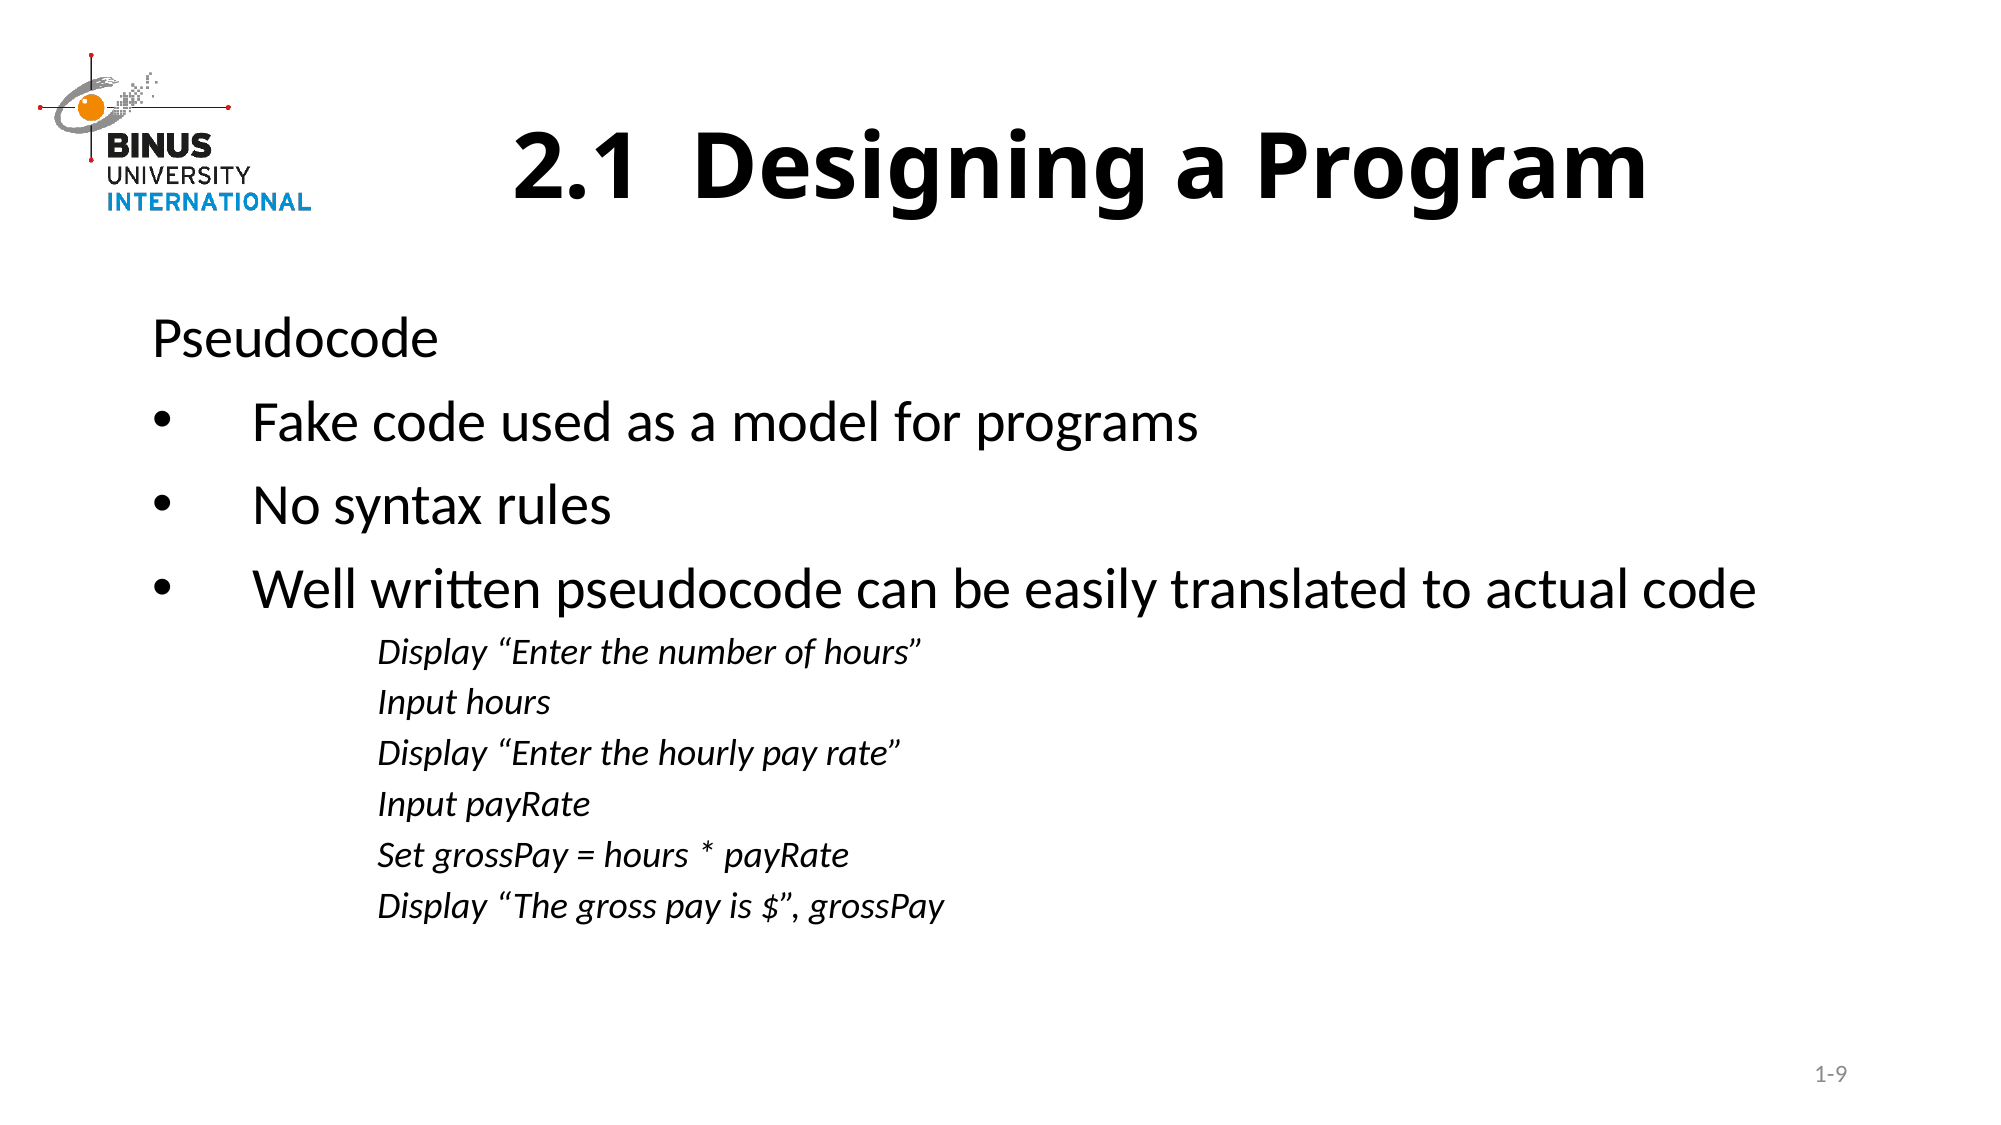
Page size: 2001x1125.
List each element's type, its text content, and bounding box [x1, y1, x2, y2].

slide_number 1-9 [1412, 1042, 1863, 1103]
list Pseudocode Fake code used as a model for programs No syntax rules Well written pseudocode can be easily translated to actual code Display “Enter the number of hours” Input hours Display “Enter the hourly pay rate” Input payRate Set grossPay = hours * payRate Display “The gross pay is $”, grossPay [137, 299, 1863, 1014]
title 2.1 Designing a Program [301, 59, 1863, 278]
picture [0, 0, 348, 269]
